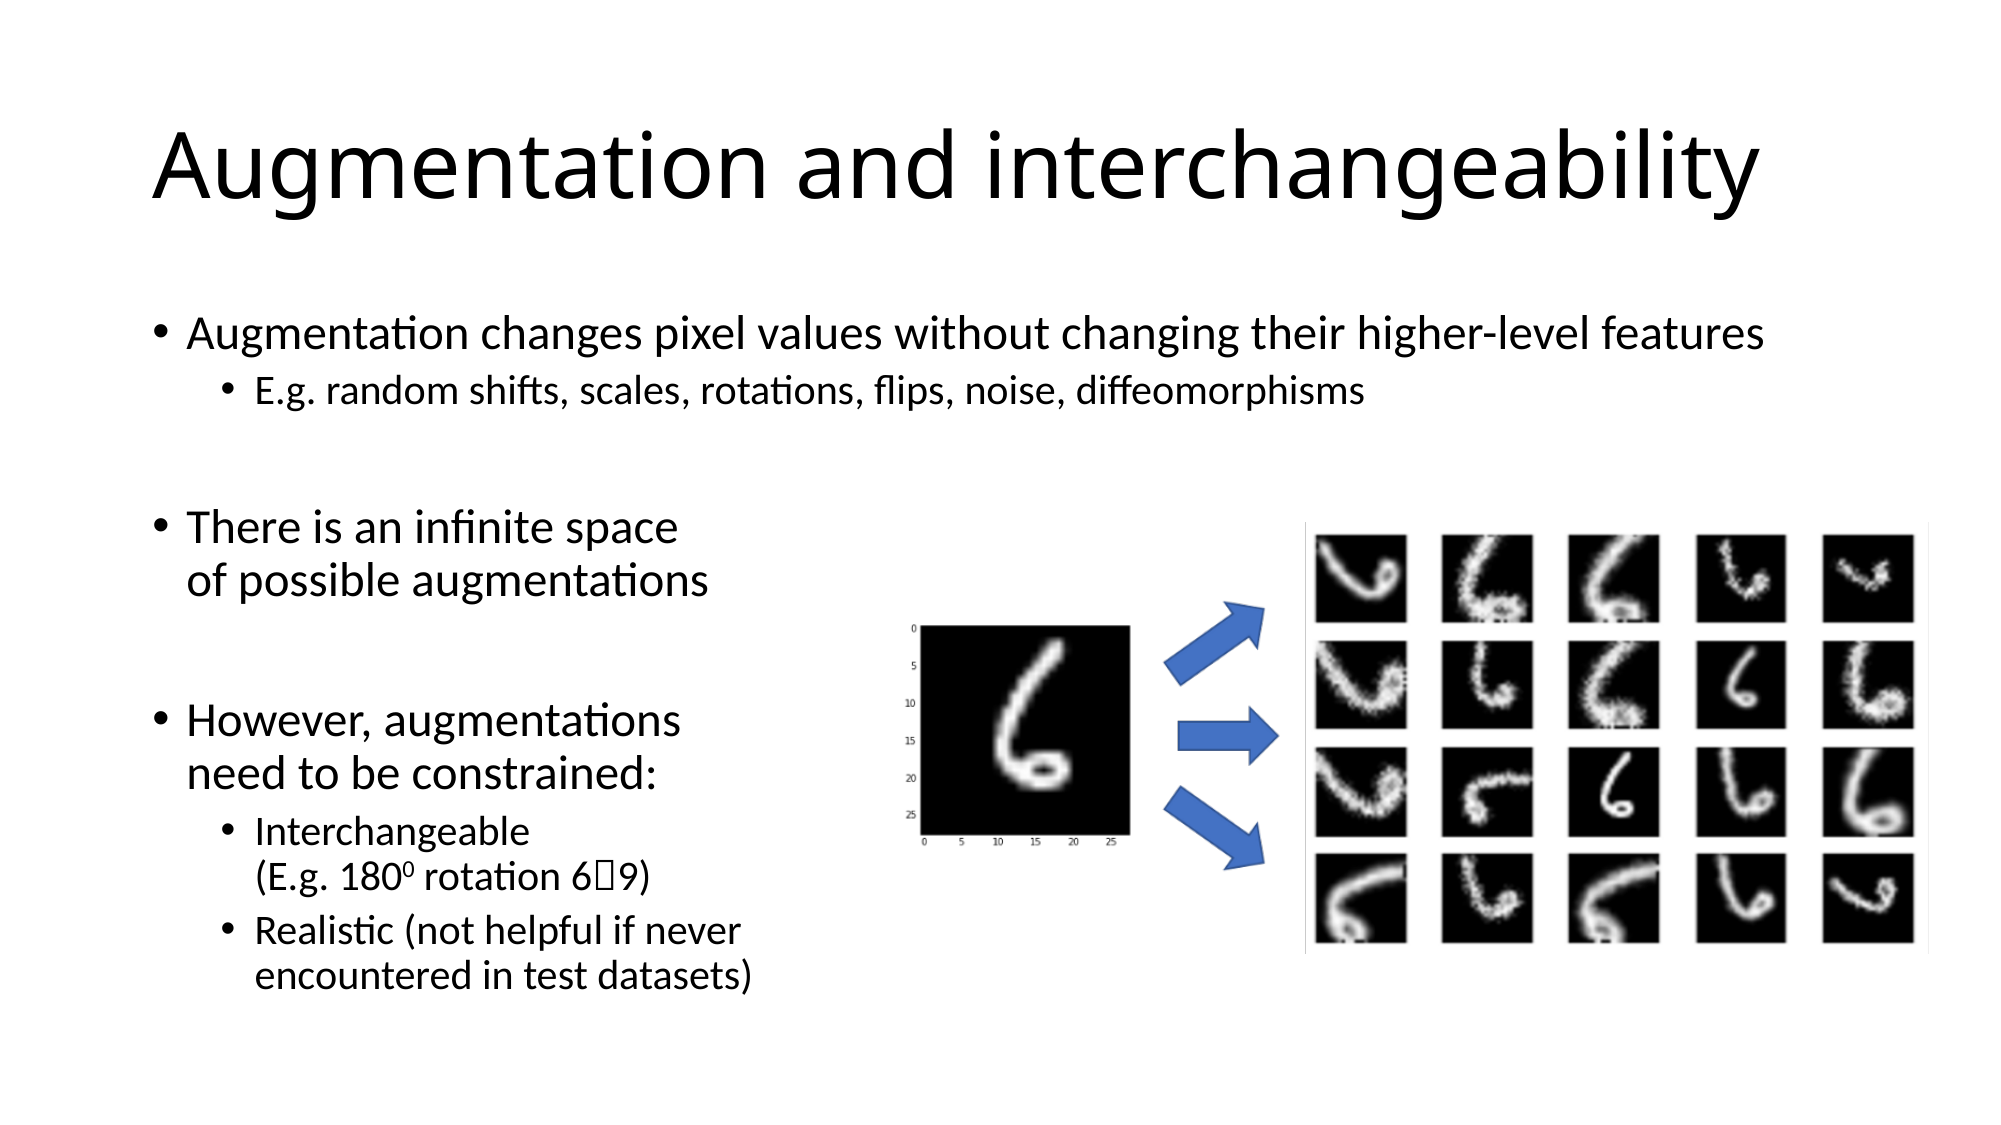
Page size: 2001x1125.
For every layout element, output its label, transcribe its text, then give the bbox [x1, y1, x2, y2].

picture [898, 522, 1932, 954]
list Augmentation changes pixel values without changing their higher-level features E.g. random shifts, scales, rotations, flips, noise, diffeomorphisms There is an infinite space of possible augmentations However, augmentations need to be constrained: Interchangeable (E.g. 1800 rotation 69) Realistic (not helpful if never encountered in test datasets) [137, 299, 1863, 1014]
title Augmentation and interchangeability [137, 59, 1863, 278]
